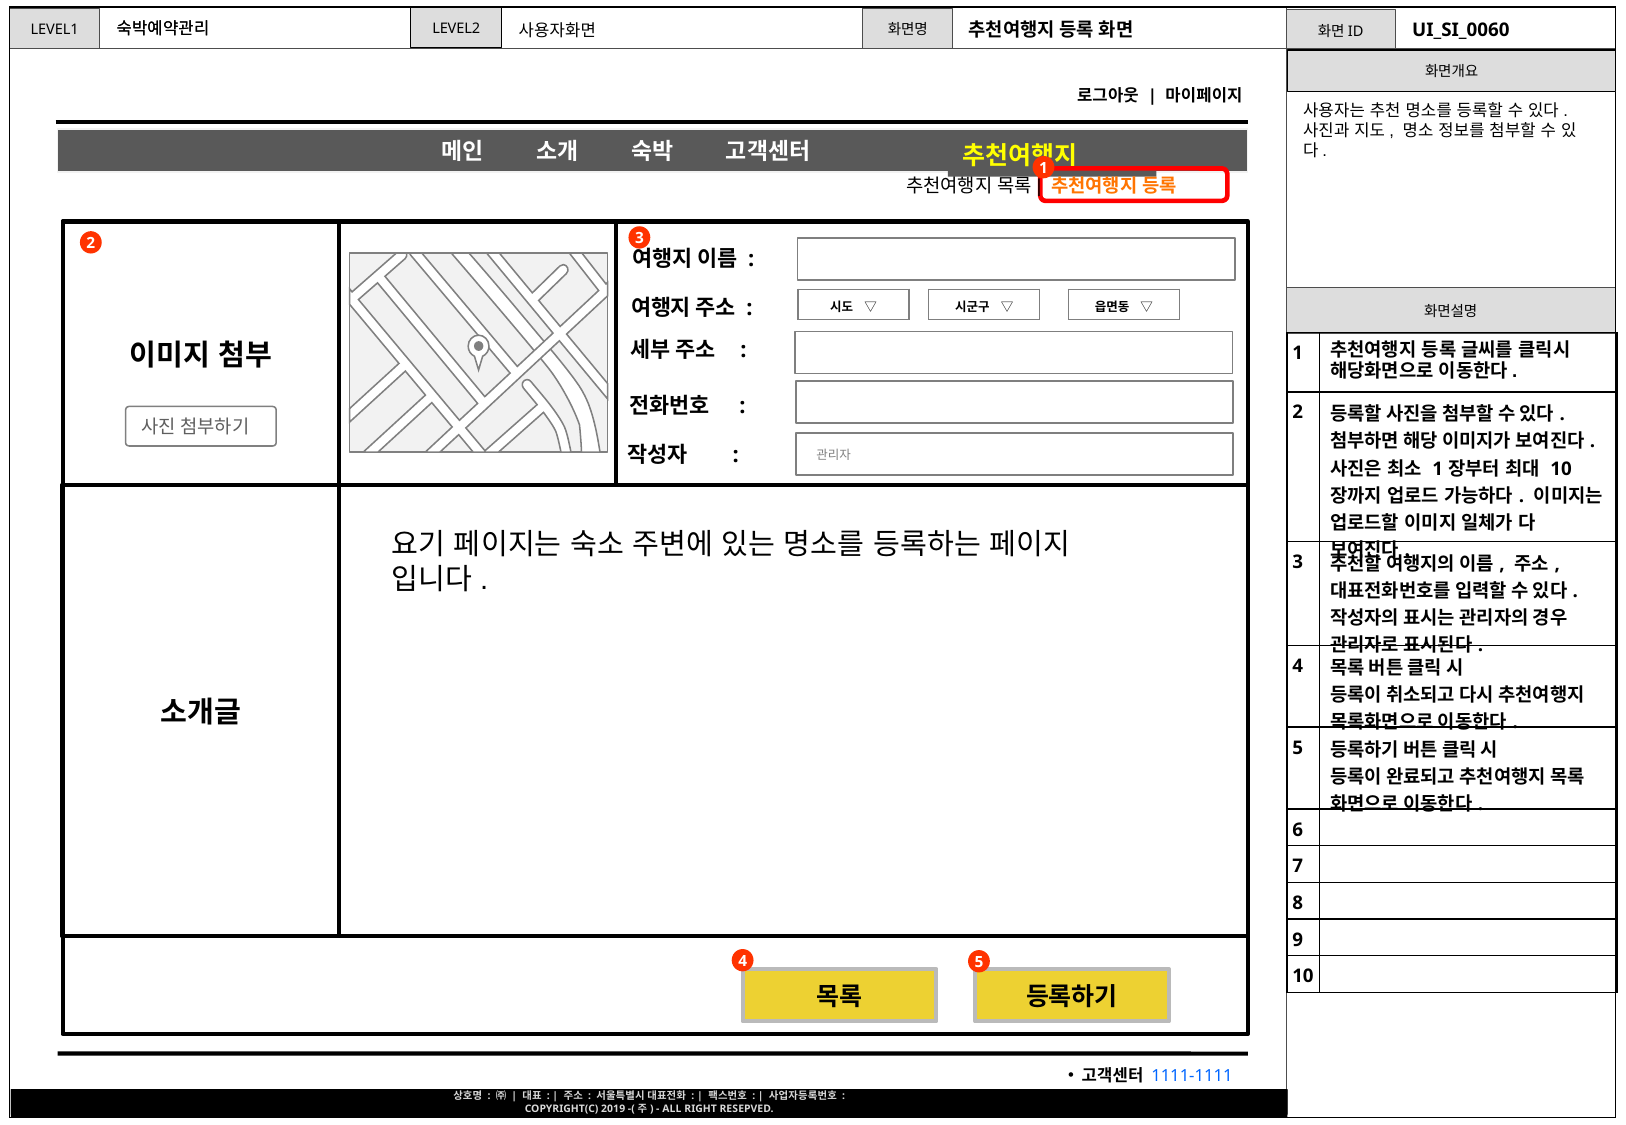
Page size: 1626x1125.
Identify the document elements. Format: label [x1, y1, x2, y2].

text_box [834, 131, 1249, 204]
table_cell [1288, 956, 1319, 992]
text_box [953, 10, 1227, 48]
table_cell [1288, 883, 1319, 918]
table_cell [1320, 393, 1616, 541]
table_header [799, 290, 908, 319]
table_cell [1288, 646, 1319, 726]
table_cell [1320, 920, 1616, 955]
text_box [1397, 10, 1616, 48]
table_header [929, 290, 1039, 319]
table_cell [1288, 542, 1319, 645]
text_box [62, 221, 1248, 1034]
table_cell [1288, 846, 1319, 882]
table_cell [1288, 728, 1319, 808]
table_cell [1320, 883, 1616, 918]
table_cell [1320, 810, 1616, 845]
table_cell [1320, 846, 1616, 882]
table_cell [1288, 393, 1319, 541]
table_cell [1320, 646, 1616, 726]
table_header [1320, 333, 1616, 391]
table_cell [1320, 728, 1616, 808]
table_cell [1320, 542, 1616, 645]
table_header [1069, 290, 1179, 319]
text_box [101, 10, 401, 46]
table_cell [1320, 956, 1616, 992]
text_box [1288, 91, 1616, 167]
text_box [503, 11, 803, 47]
table_cell [1288, 810, 1319, 845]
table_cell [1288, 920, 1319, 955]
table_header [1288, 333, 1319, 391]
